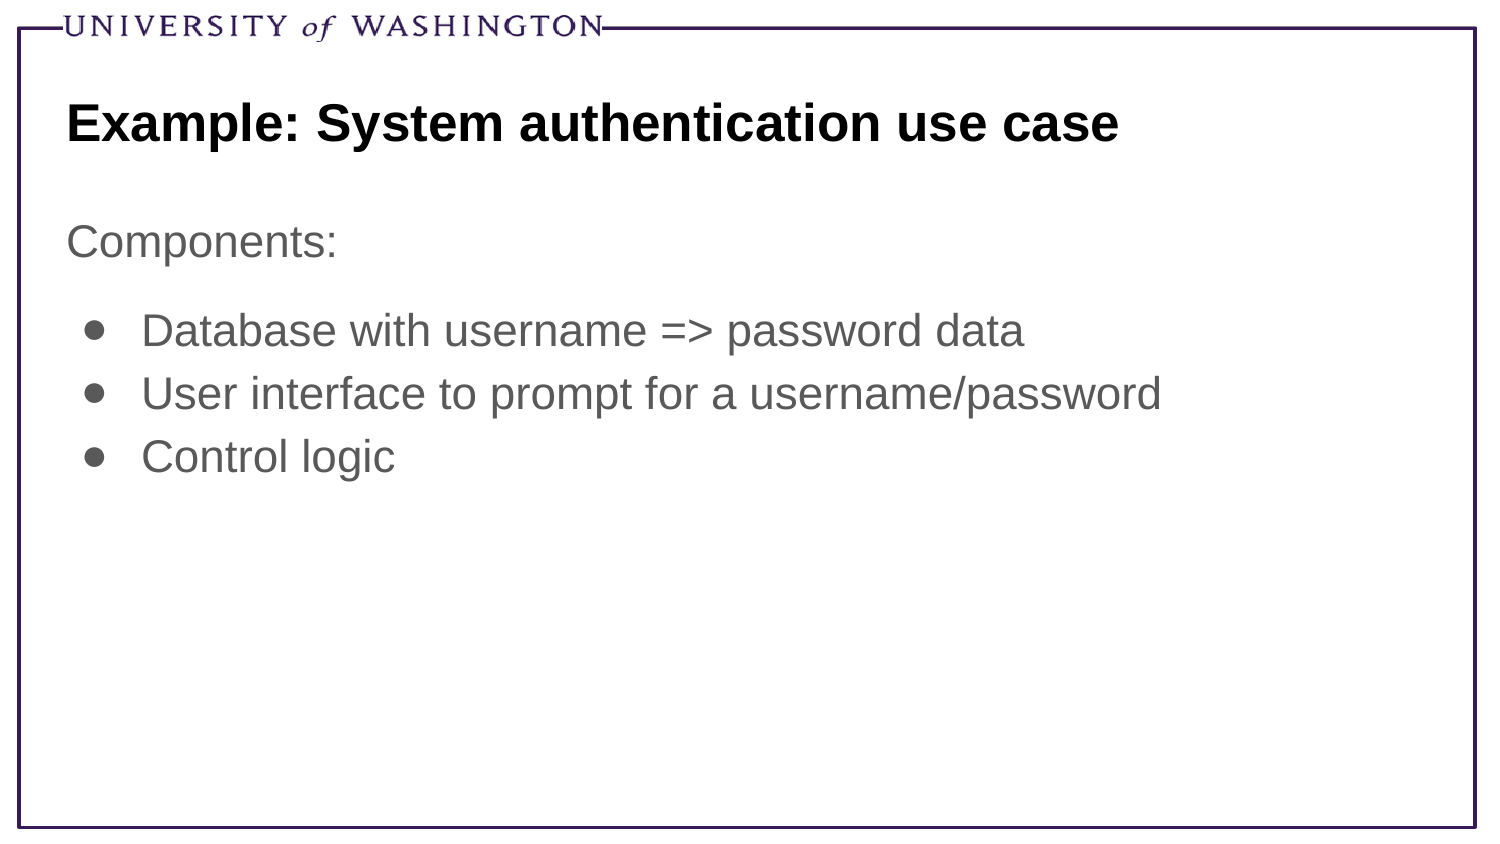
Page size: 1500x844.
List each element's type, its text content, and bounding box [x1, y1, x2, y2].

list Components: Database with username => password data User interface to prompt for a username/password Control logic [51, 189, 1449, 750]
picture [15, 15, 1480, 830]
title Example: System authentication use case [51, 72, 1449, 167]
